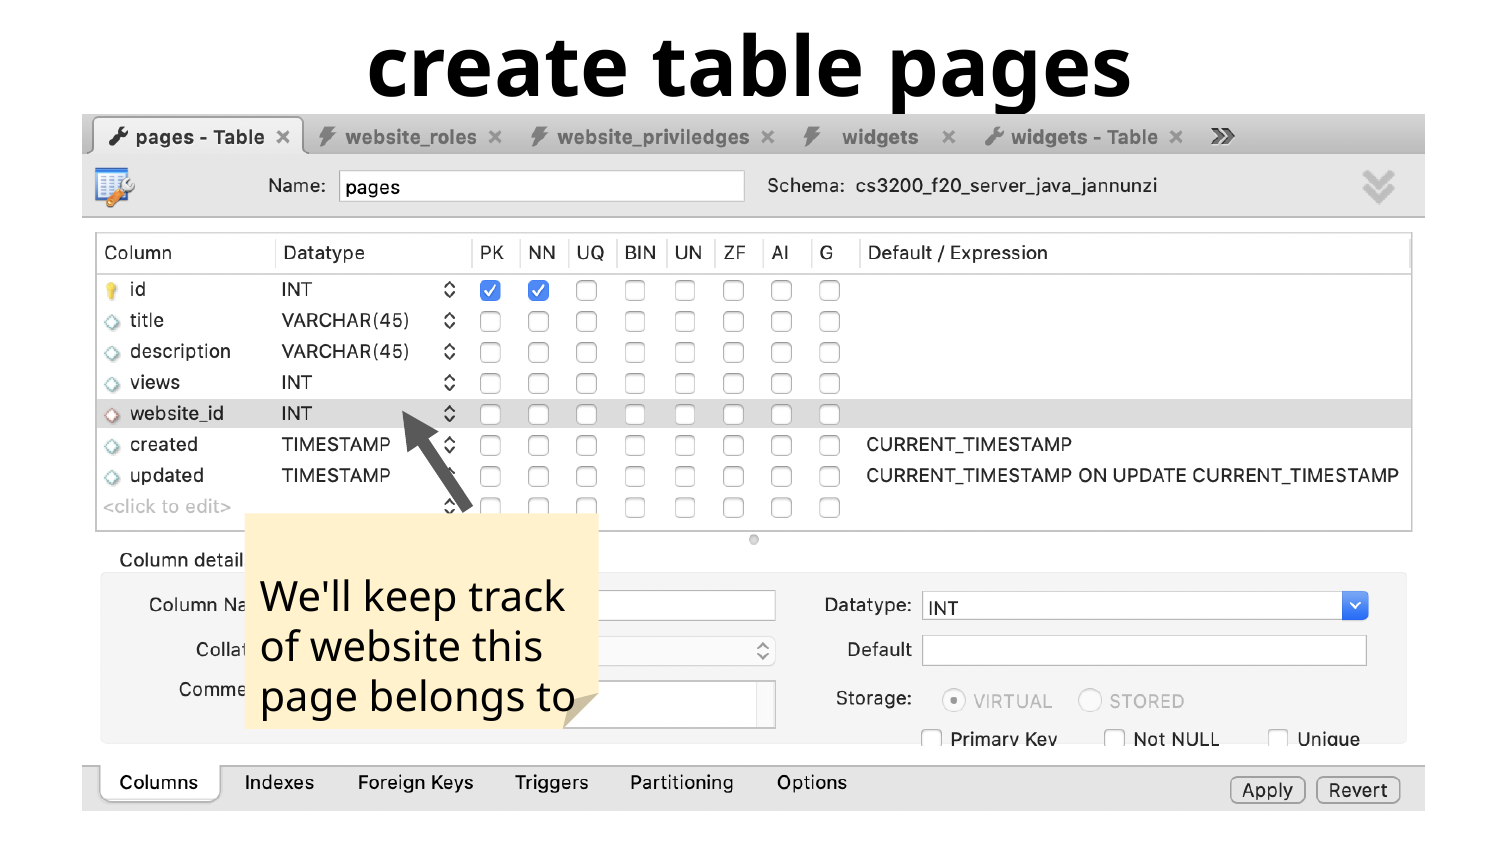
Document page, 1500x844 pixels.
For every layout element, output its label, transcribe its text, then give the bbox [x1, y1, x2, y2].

title create table pages [0, 0, 1500, 115]
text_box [402, 410, 469, 510]
picture [81, 114, 1426, 812]
